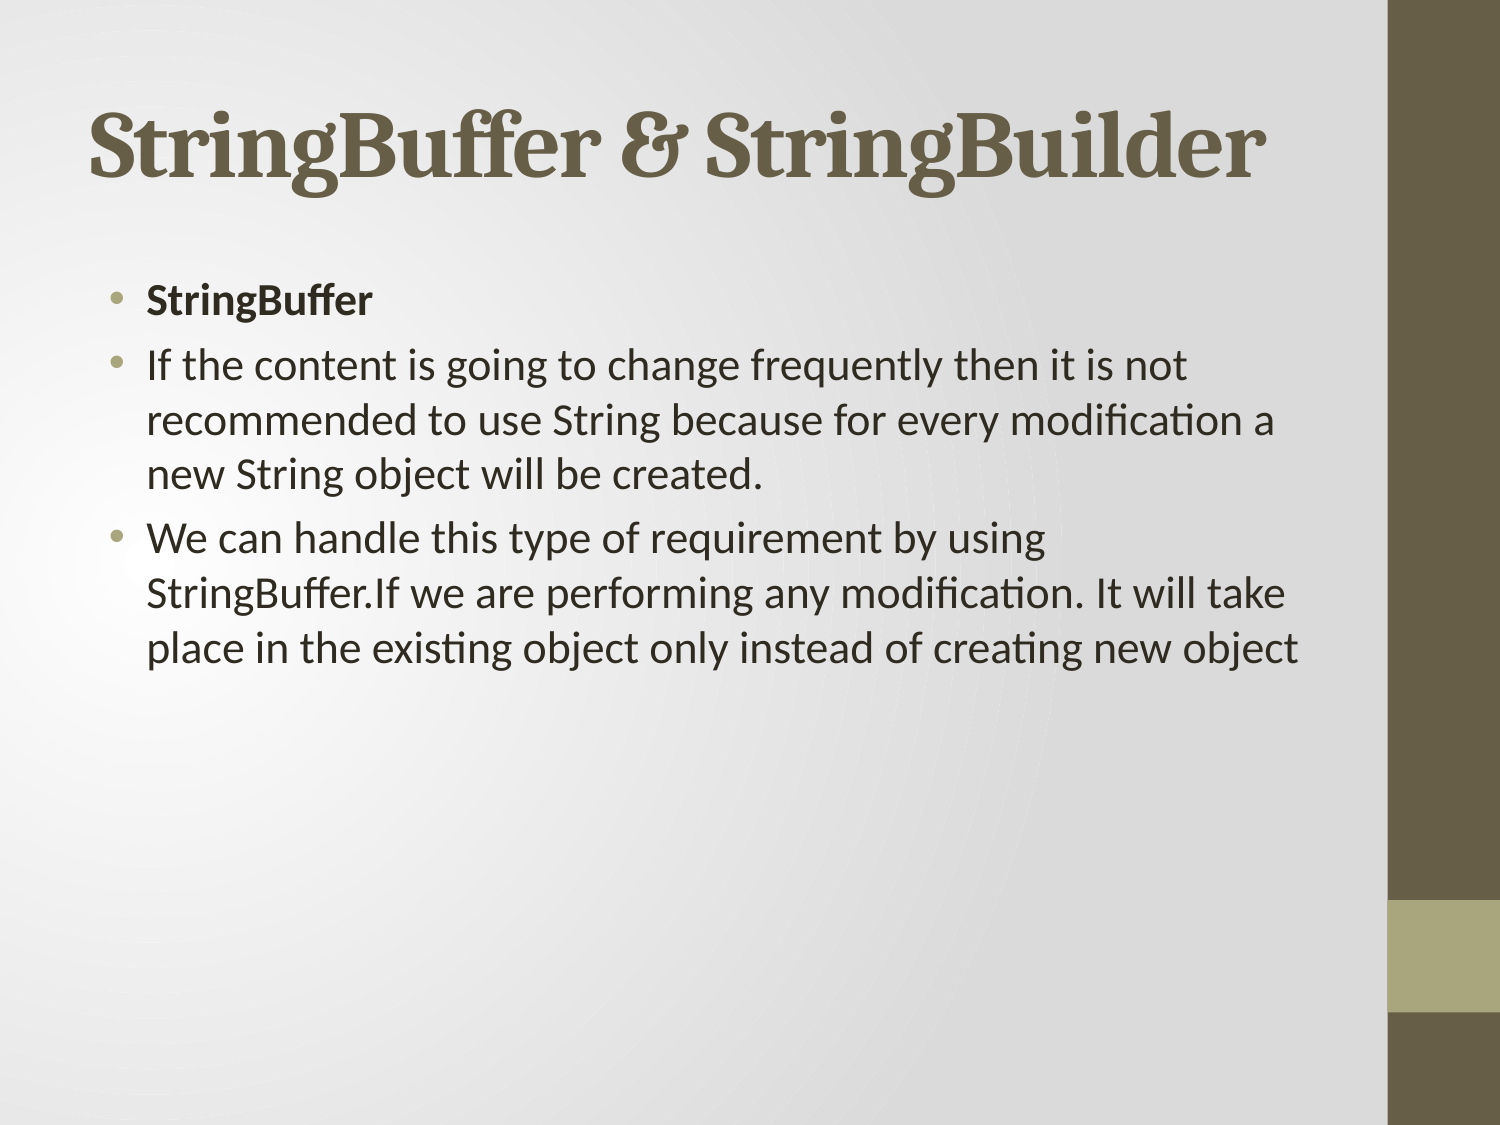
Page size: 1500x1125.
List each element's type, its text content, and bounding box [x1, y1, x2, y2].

title StringBuffer & StringBuilder [75, 45, 1325, 233]
list StringBuffer If the content is going to change frequently then it is not recommended to use String because for every modification a new String object will be created. We can handle this type of requirement by using StringBuffer.If we are performing any modification. It will take place in the existing object only instead of creating new object [75, 262, 1325, 1050]
